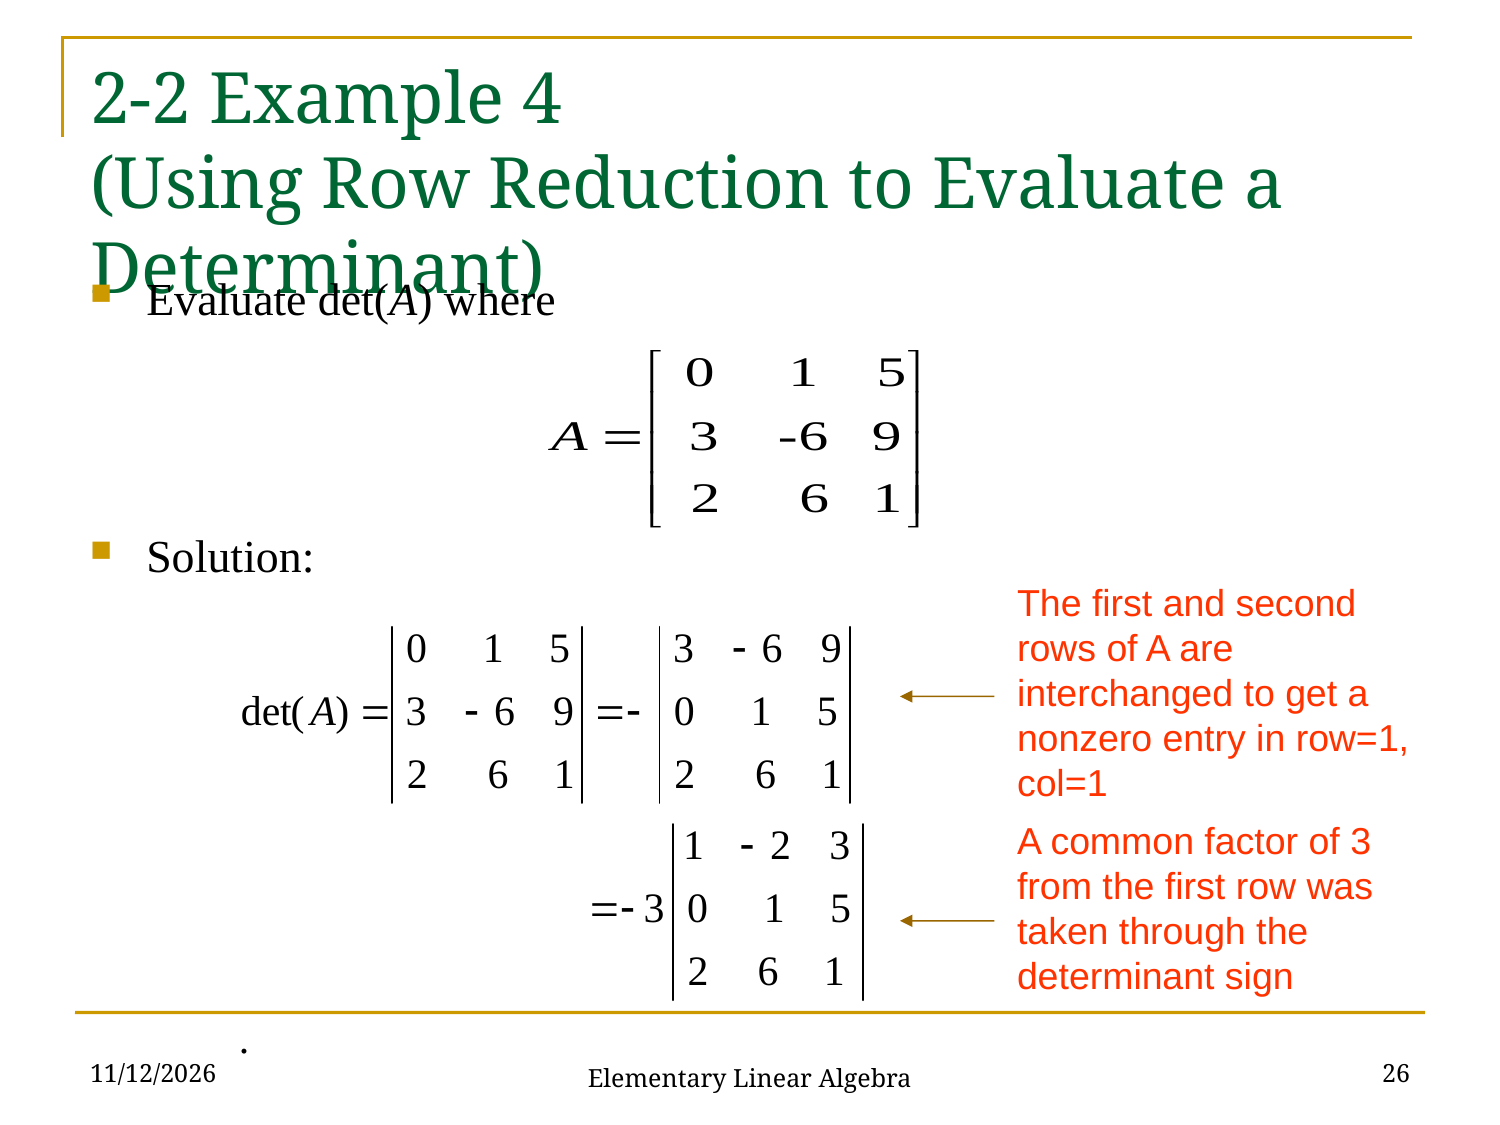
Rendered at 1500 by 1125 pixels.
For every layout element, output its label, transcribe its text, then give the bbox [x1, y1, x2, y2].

text_box [900, 914, 995, 928]
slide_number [74, 1023, 426, 1100]
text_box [234, 617, 873, 1063]
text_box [537, 341, 940, 538]
list Evaluate det(A) where Solution: [75, 262, 1425, 1006]
text_box The first and second rows of A are interchanged to get a nonzero entry in row=1, col=1 A common factor of 3 from the first row was taken through the determinant sign [1002, 571, 1428, 1004]
text_box [900, 690, 995, 703]
title 2-2 Example 4 (Using Row Reduction to Evaluate a Determinant) [75, 45, 1500, 233]
slide_number 26 [1074, 1023, 1426, 1100]
footer Elementary Linear Algebra [512, 1024, 988, 1101]
